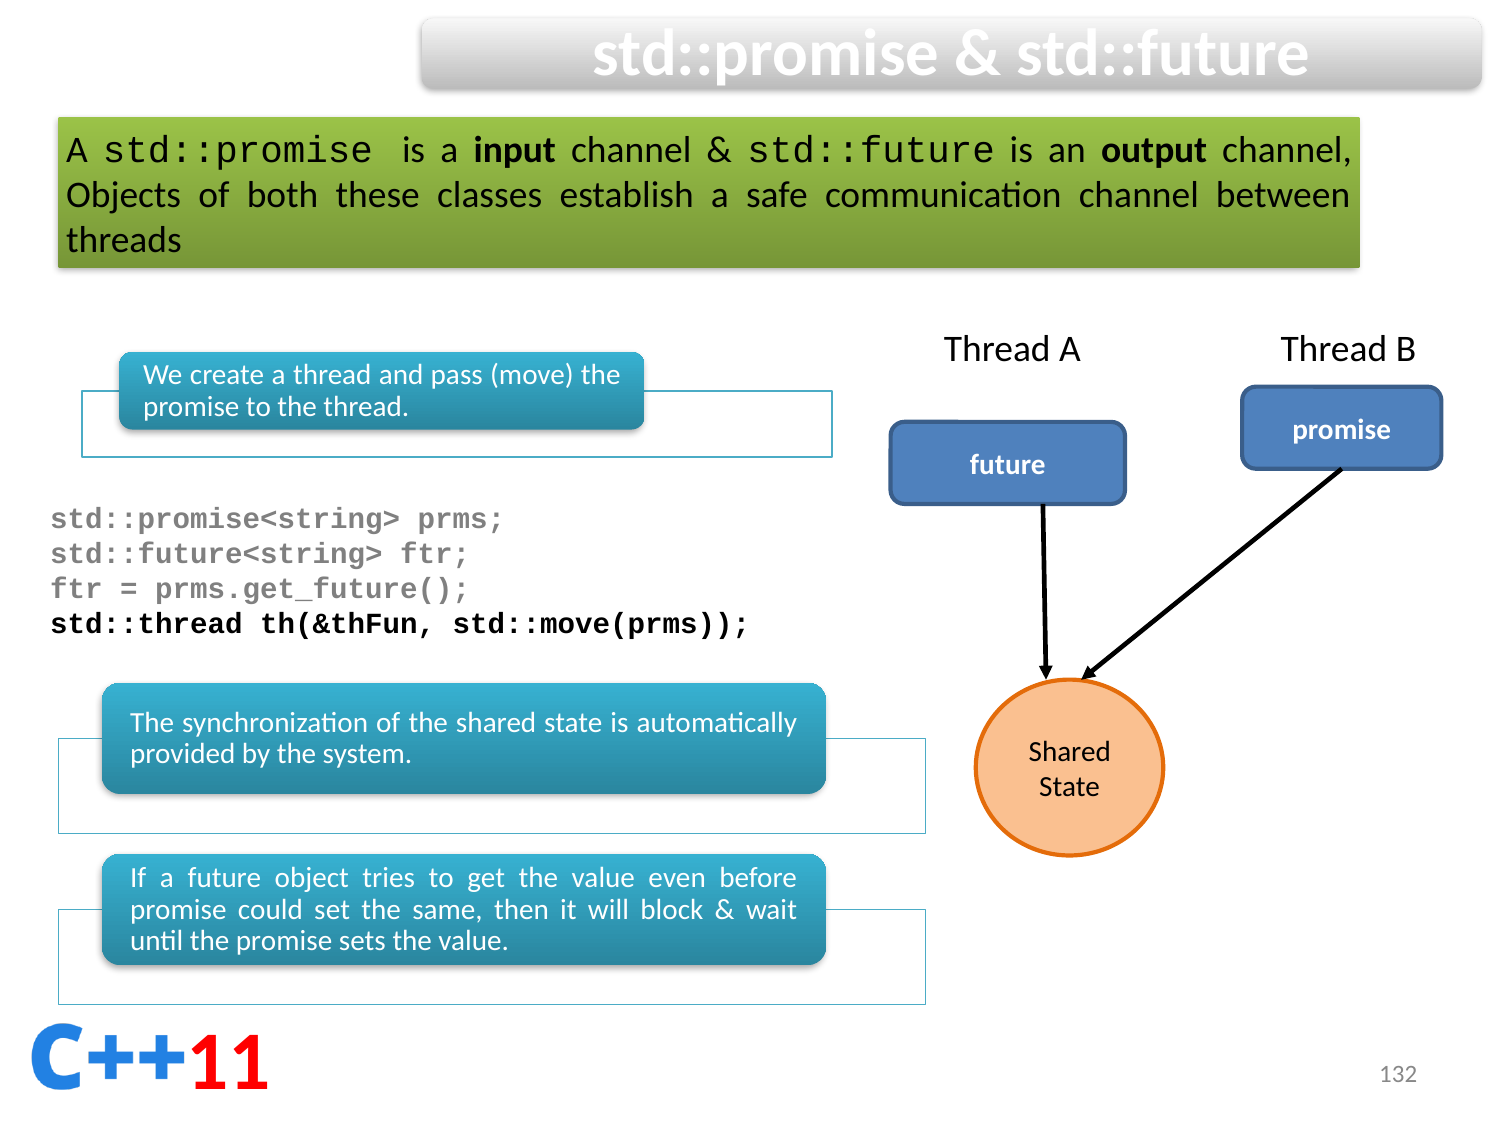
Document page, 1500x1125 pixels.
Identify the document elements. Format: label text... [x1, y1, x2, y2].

slide_number 132 [1369, 1051, 1426, 1094]
text_box 11 [219, 1013, 280, 1114]
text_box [42, 0, 1482, 1005]
picture [2, 980, 215, 1125]
